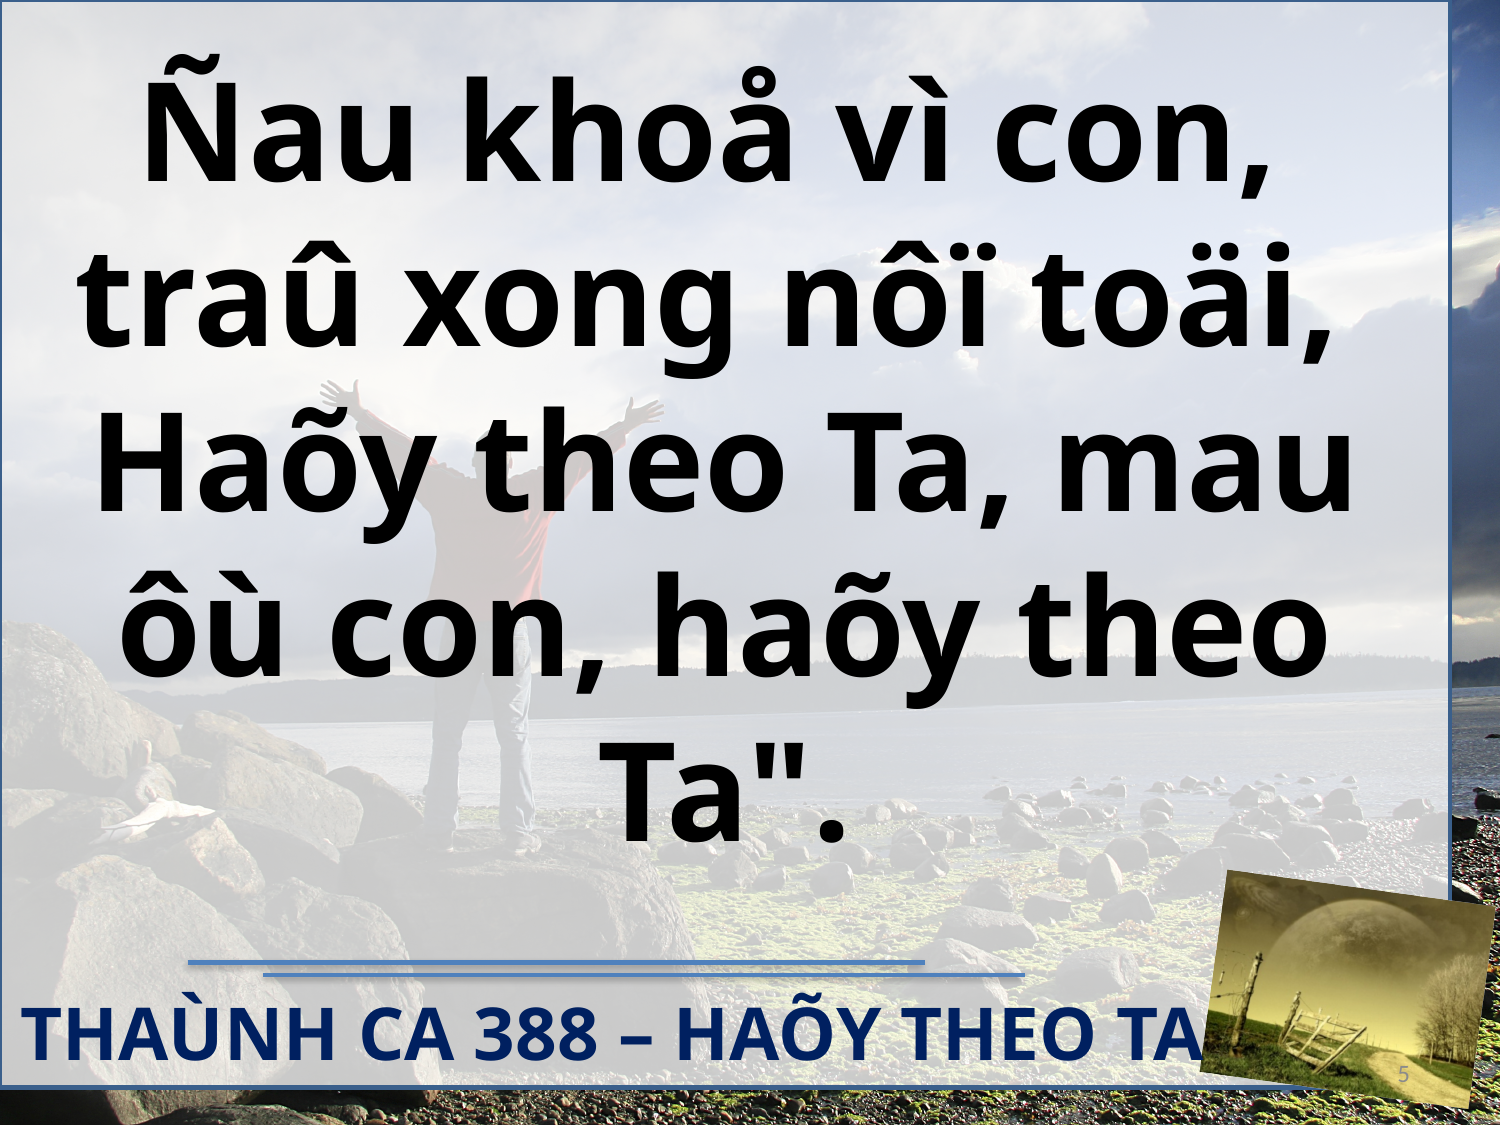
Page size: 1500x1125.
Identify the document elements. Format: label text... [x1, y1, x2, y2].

title Ñau khoå vì con, traû xong nôï toäi, Haõy theo Ta, mau ôù con, haõy theo Ta". [0, 0, 1450, 913]
picture [0, 0, 1500, 1125]
slide_number 5 [1074, 1042, 1425, 1103]
text_box THAÙNH CA 388 – HAÕY THEO TA [0, 975, 1225, 1088]
